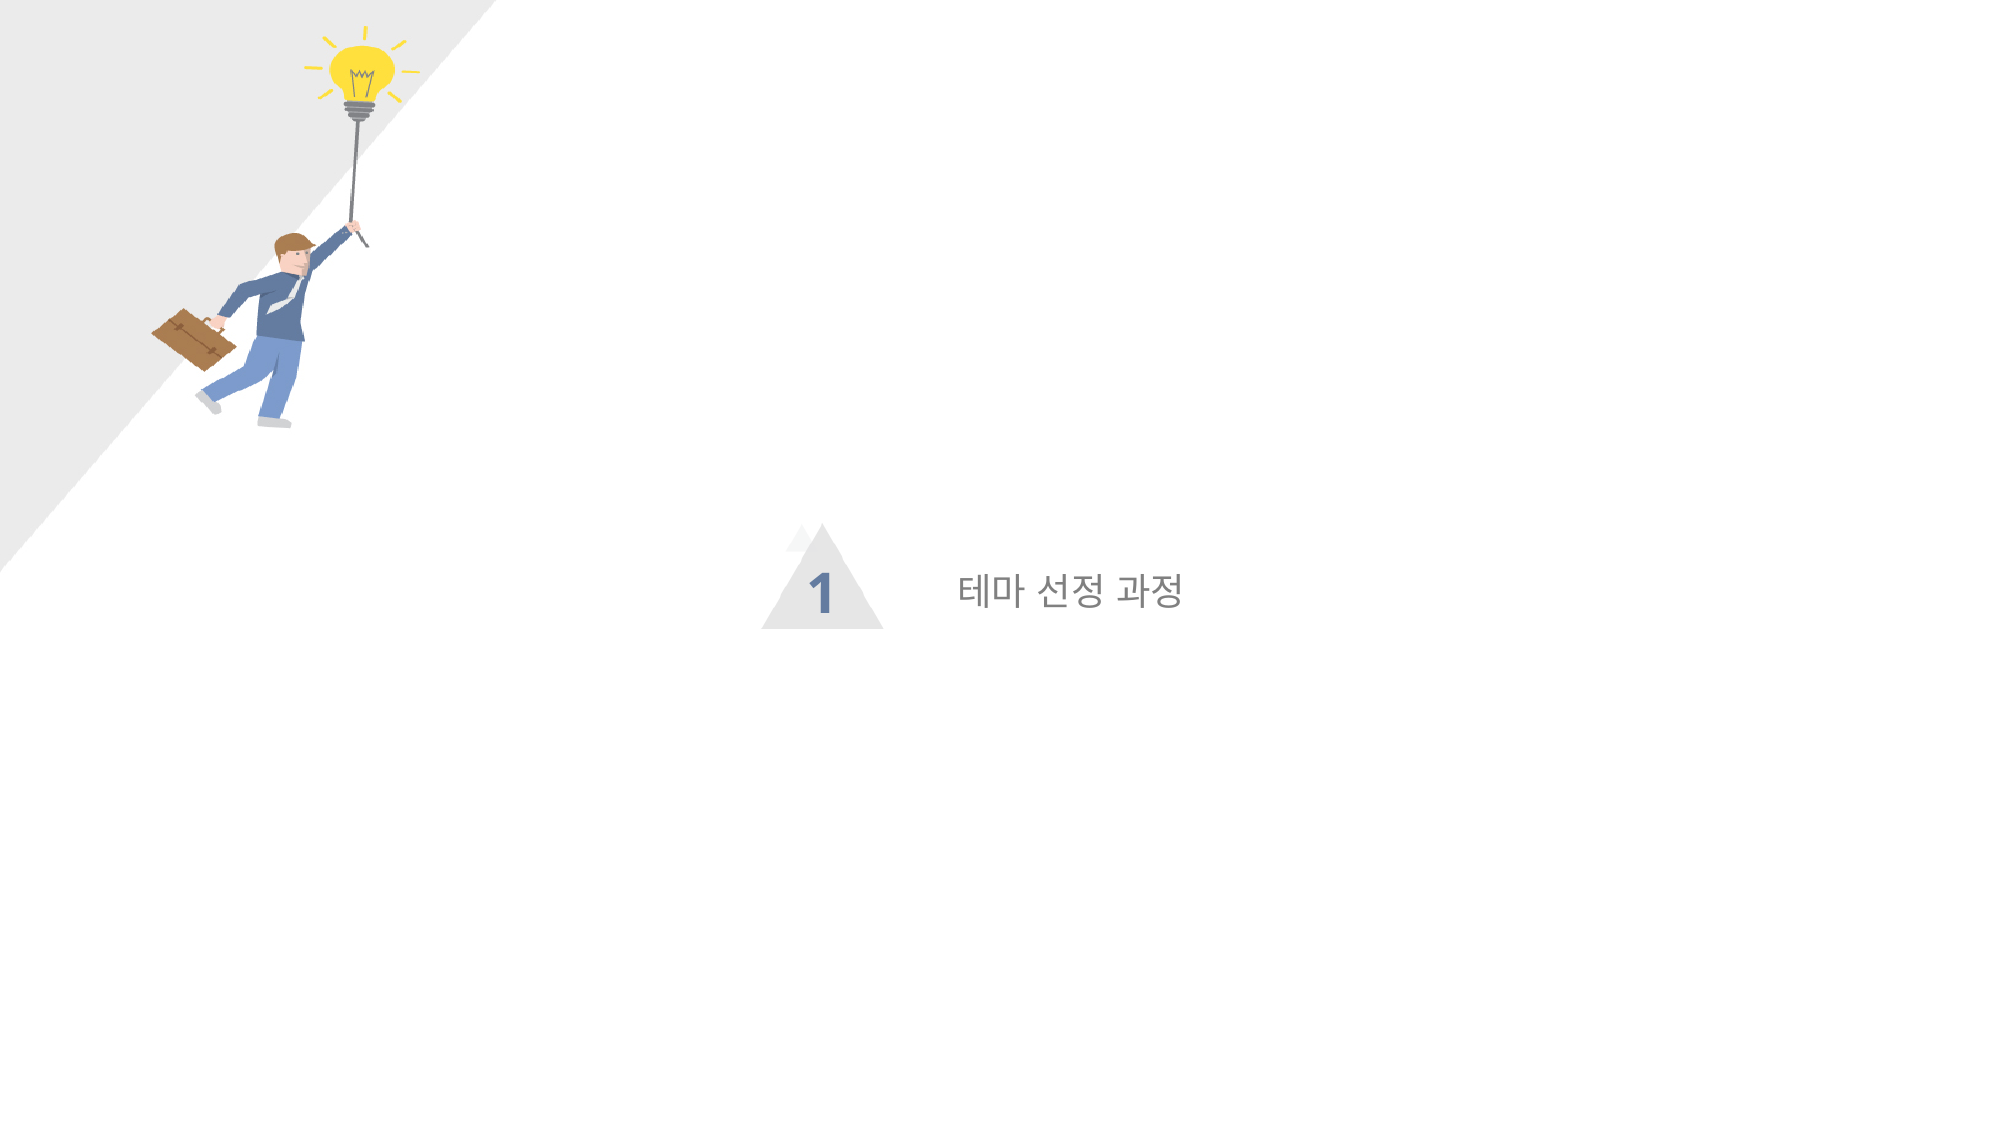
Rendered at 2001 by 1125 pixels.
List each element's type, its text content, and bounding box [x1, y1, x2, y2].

text_box 테마 선정 과정 [957, 568, 1186, 614]
picture [0, 0, 2000, 1039]
